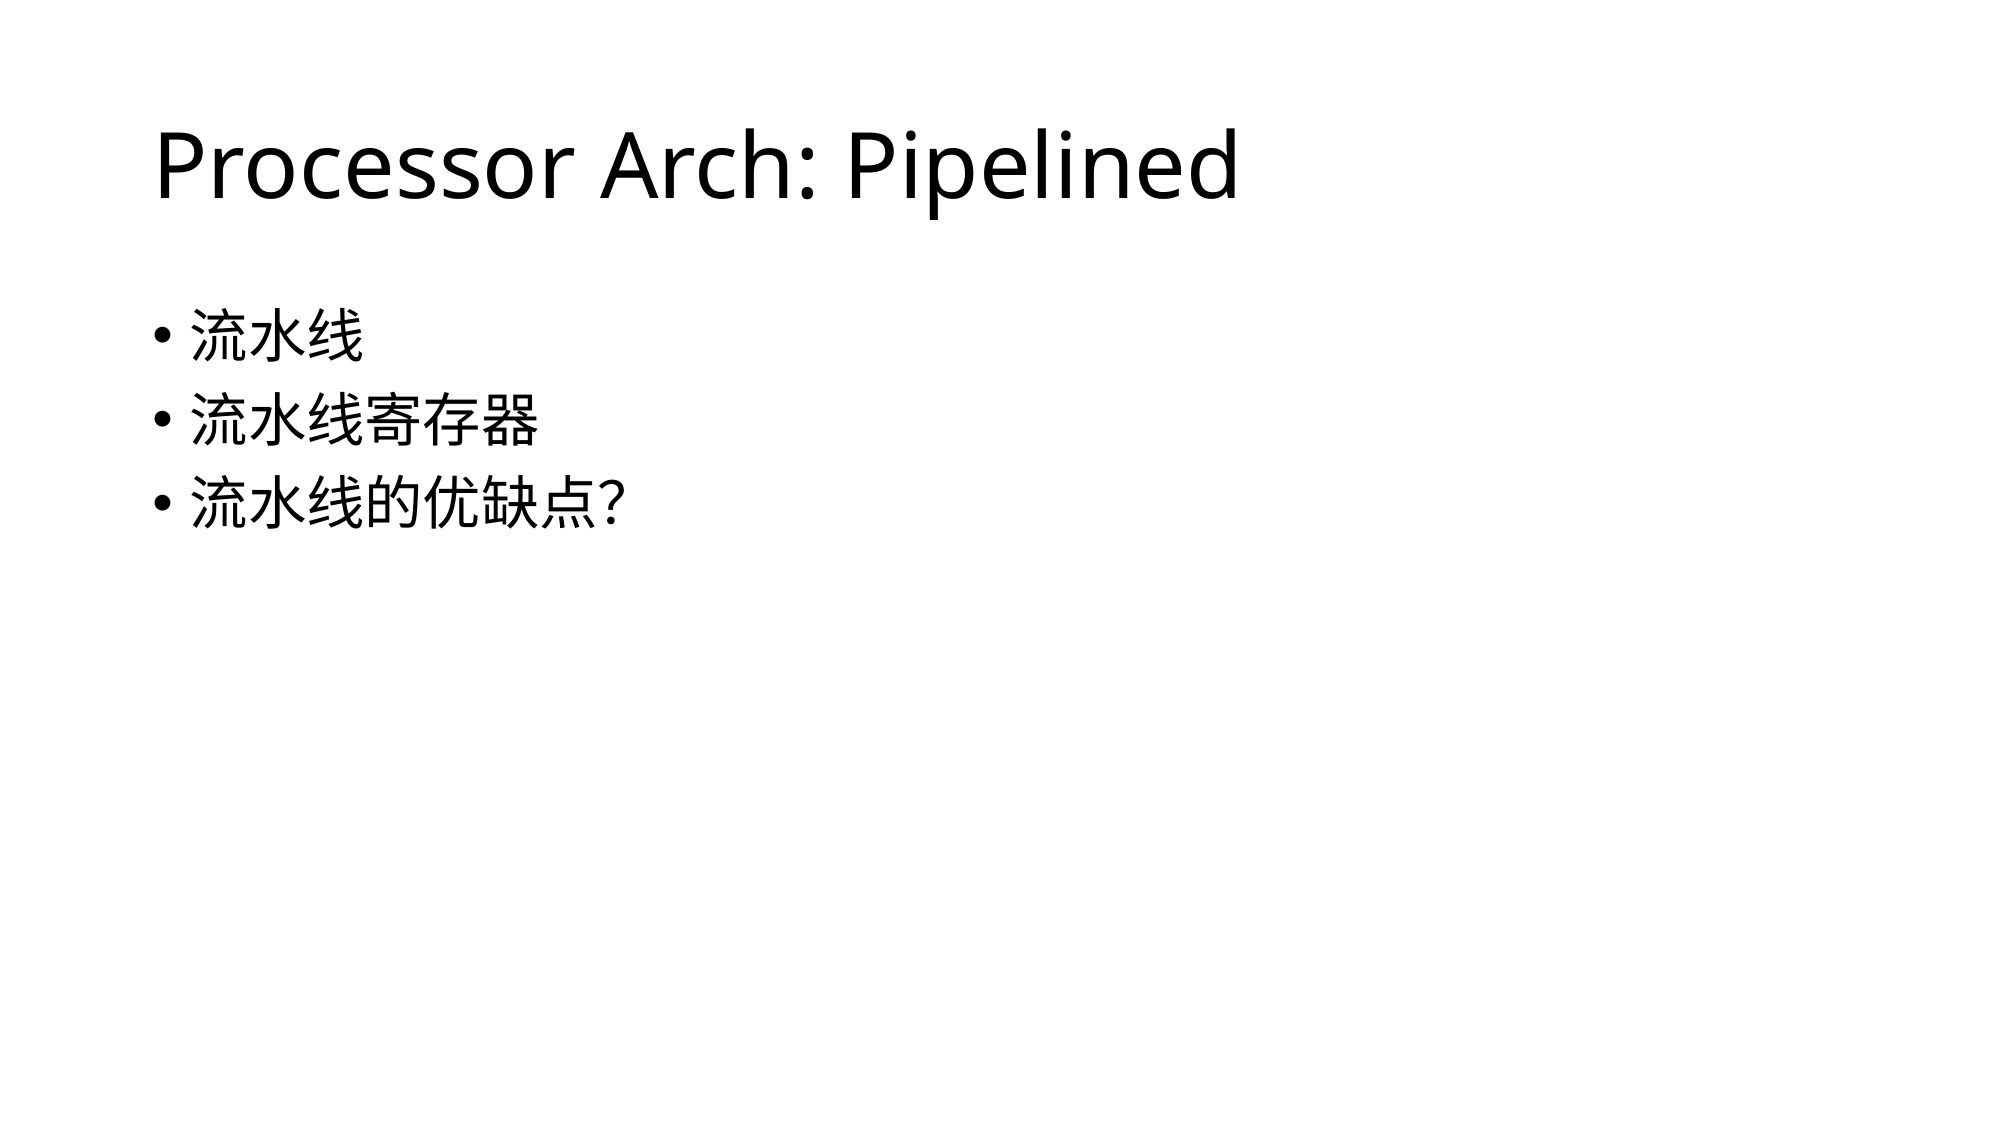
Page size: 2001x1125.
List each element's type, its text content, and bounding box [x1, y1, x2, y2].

list 流水线 流水线寄存器 流水线的优缺点？ [137, 299, 1863, 1014]
title Processor Arch: Pipelined [137, 59, 1863, 278]
